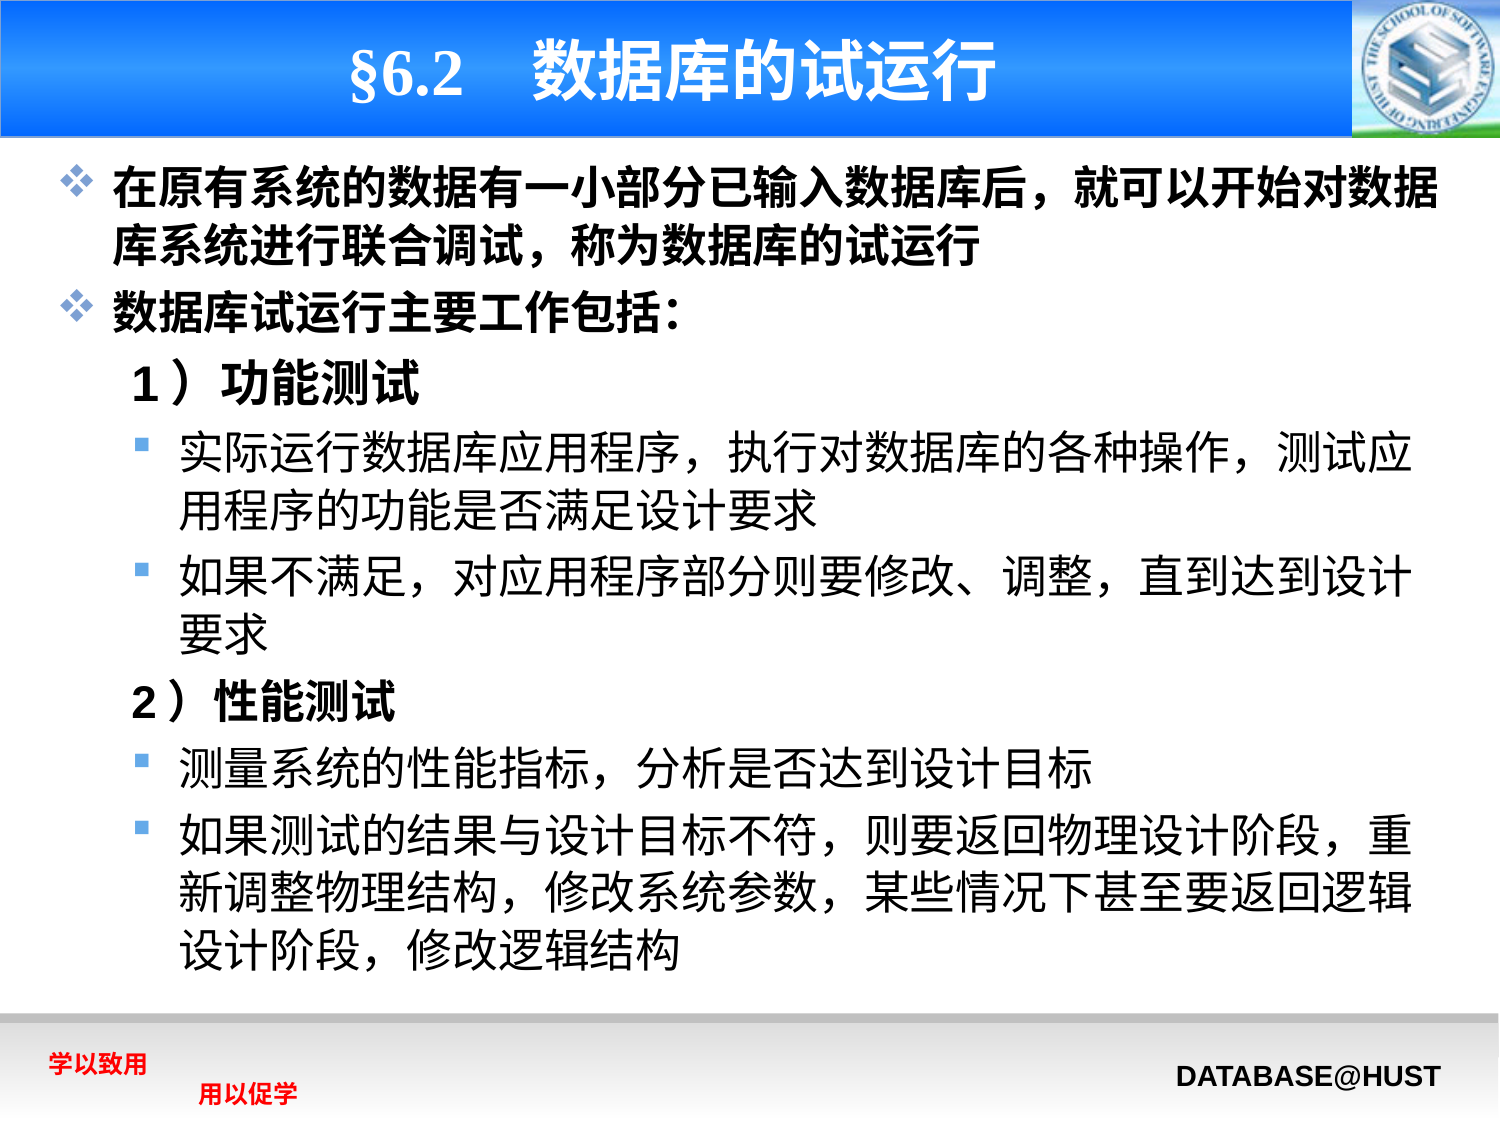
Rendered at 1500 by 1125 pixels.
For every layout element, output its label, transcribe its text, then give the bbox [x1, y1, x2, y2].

title §6.2 数据库的试运行 [5, 0, 1341, 138]
list 在原有系统的数据有一小部分已输入数据库后，就可以开始对数据库系统进行联合调试，称为数据库的试运行 数据库试运行主要工作包括： 1）功能测试 实际运行数据库应用程序，执行对数据库的各种操作，测试应用程序的功能是否满足设计要求 如果不满足，对应用程序部分则要修改、调整，直到达到设计要求 2）性能测试 测量系统的性能指标，分析是否达到设计目标 如果测试的结果与设计目标不符，则要返回物理设计阶段，重新调整物理结构，修改系统参数，某些情况下甚至要返回逻辑设计阶段，修改逻辑结构 [41, 148, 1471, 1012]
picture [1352, 0, 1500, 138]
